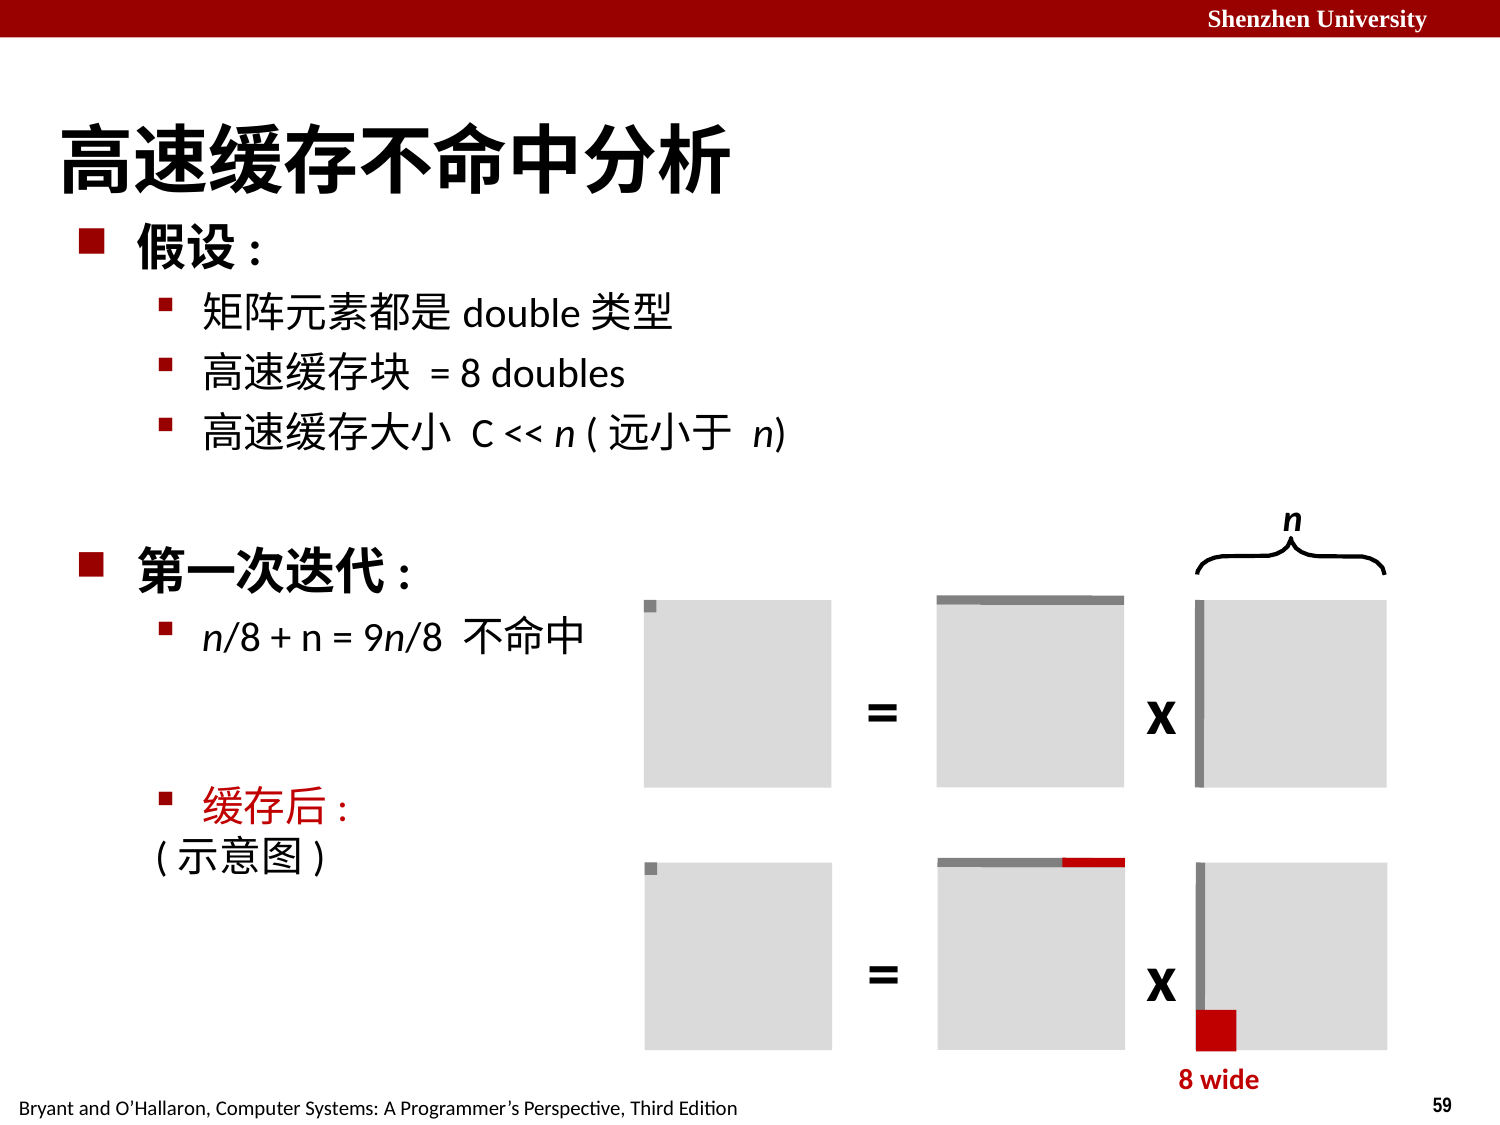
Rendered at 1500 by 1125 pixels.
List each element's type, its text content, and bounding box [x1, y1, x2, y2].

text_box [1204, 600, 1387, 788]
title 高速缓存不命中分析 [58, 16, 1304, 252]
text_box [644, 862, 658, 875]
text_box [644, 862, 833, 1051]
text_box [936, 660, 1125, 788]
text_box [643, 660, 832, 788]
text_box = [864, 667, 903, 748]
text_box 8 wide [1176, 1060, 1262, 1096]
text_box 缓存后: (示意图) [152, 779, 553, 880]
text_box 假设: 矩阵元素都是double类型 高速缓存块 = 8 doubles 高速缓存大小 C << n (远小于 n) n 第一次迭代: n/8 + n = 9n/8 不命中 [77, 215, 1304, 660]
text_box x [1144, 934, 1180, 1015]
text_box [1304, 553, 1385, 575]
text_box [1205, 862, 1388, 1051]
text_box [937, 867, 1126, 1050]
text_box x [1144, 667, 1179, 748]
text_box = [865, 930, 903, 1011]
text_box [1196, 1009, 1237, 1052]
